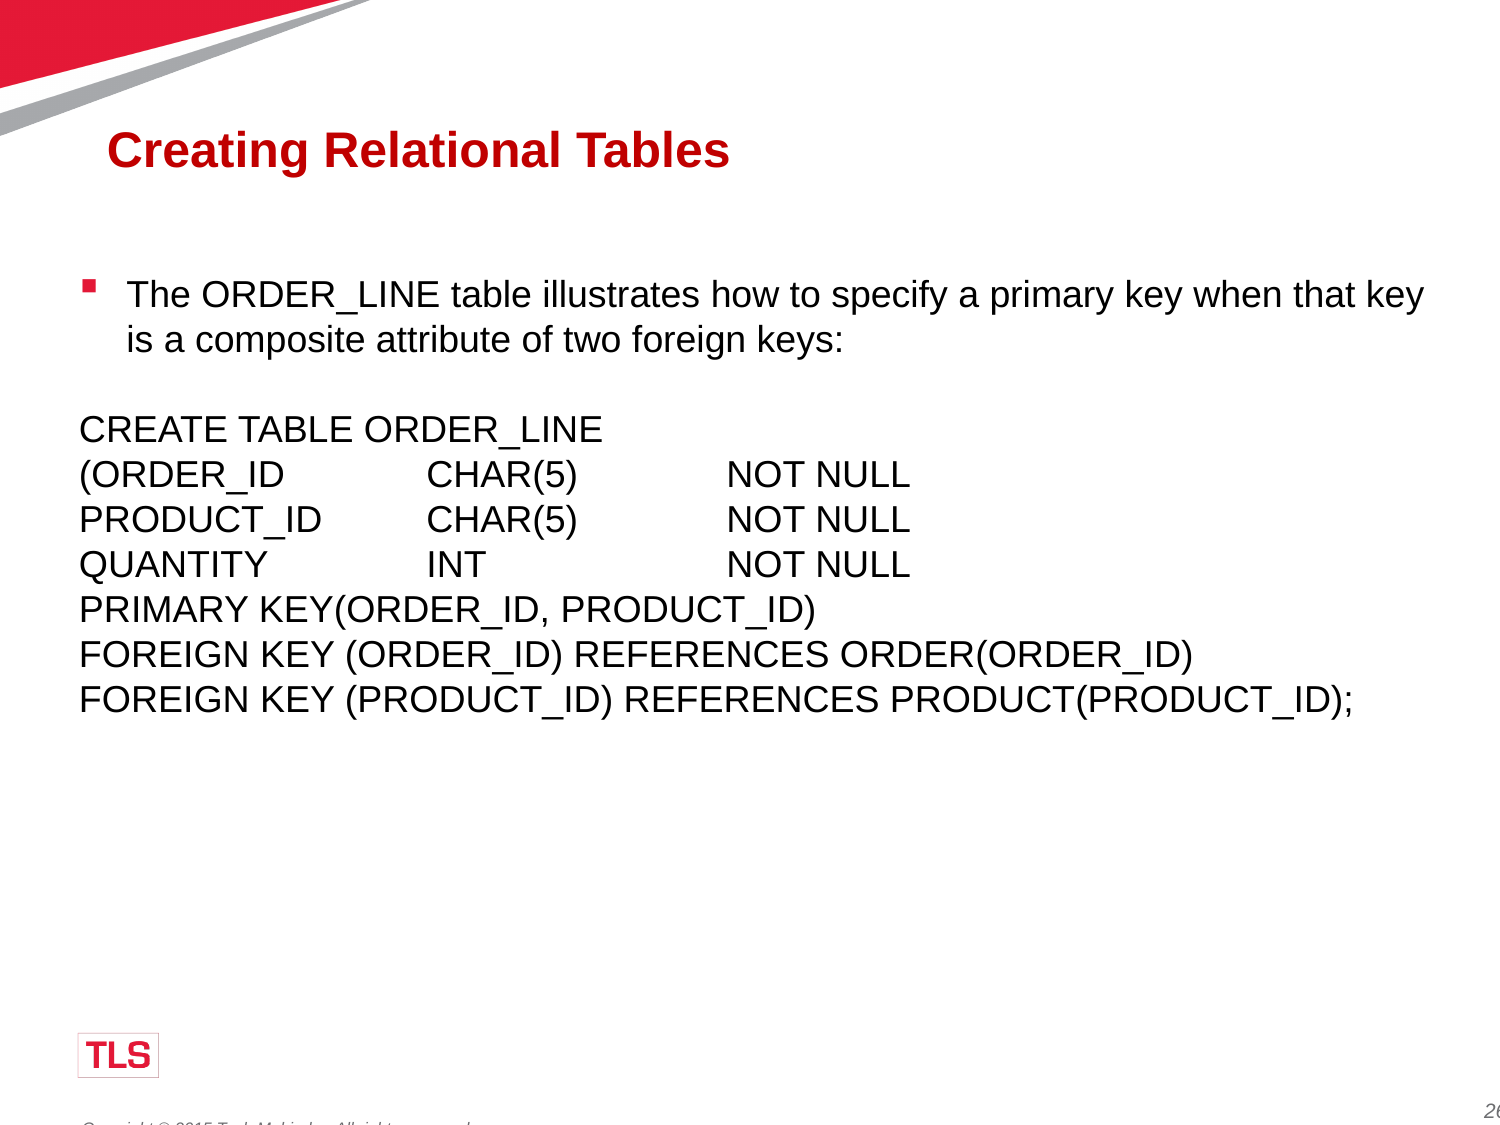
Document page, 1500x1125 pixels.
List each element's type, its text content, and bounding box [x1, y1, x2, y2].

list The ORDER_LINE table illustrates how to specify a primary key when that key is a composite attribute of two foreign keys: CREATE TABLE ORDER_LINE (ORDER_ID CHAR(5) NOT NULL PRODUCT_ID CHAR(5) NOT NULL QUANTITY INT NOT NULL PRIMARY KEY(ORDER_ID, PRODUCT_ID) FOREIGN KEY (ORDER_ID) REFERENCES ORDER(ORDER_ID) FOREIGN KEY (PRODUCT_ID) REFERENCES PRODUCT(PRODUCT_ID); [78, 269, 1429, 861]
picture [0, 0, 373, 136]
picture [64, 1023, 172, 1097]
title Creating Relational Tables [78, 117, 1429, 179]
